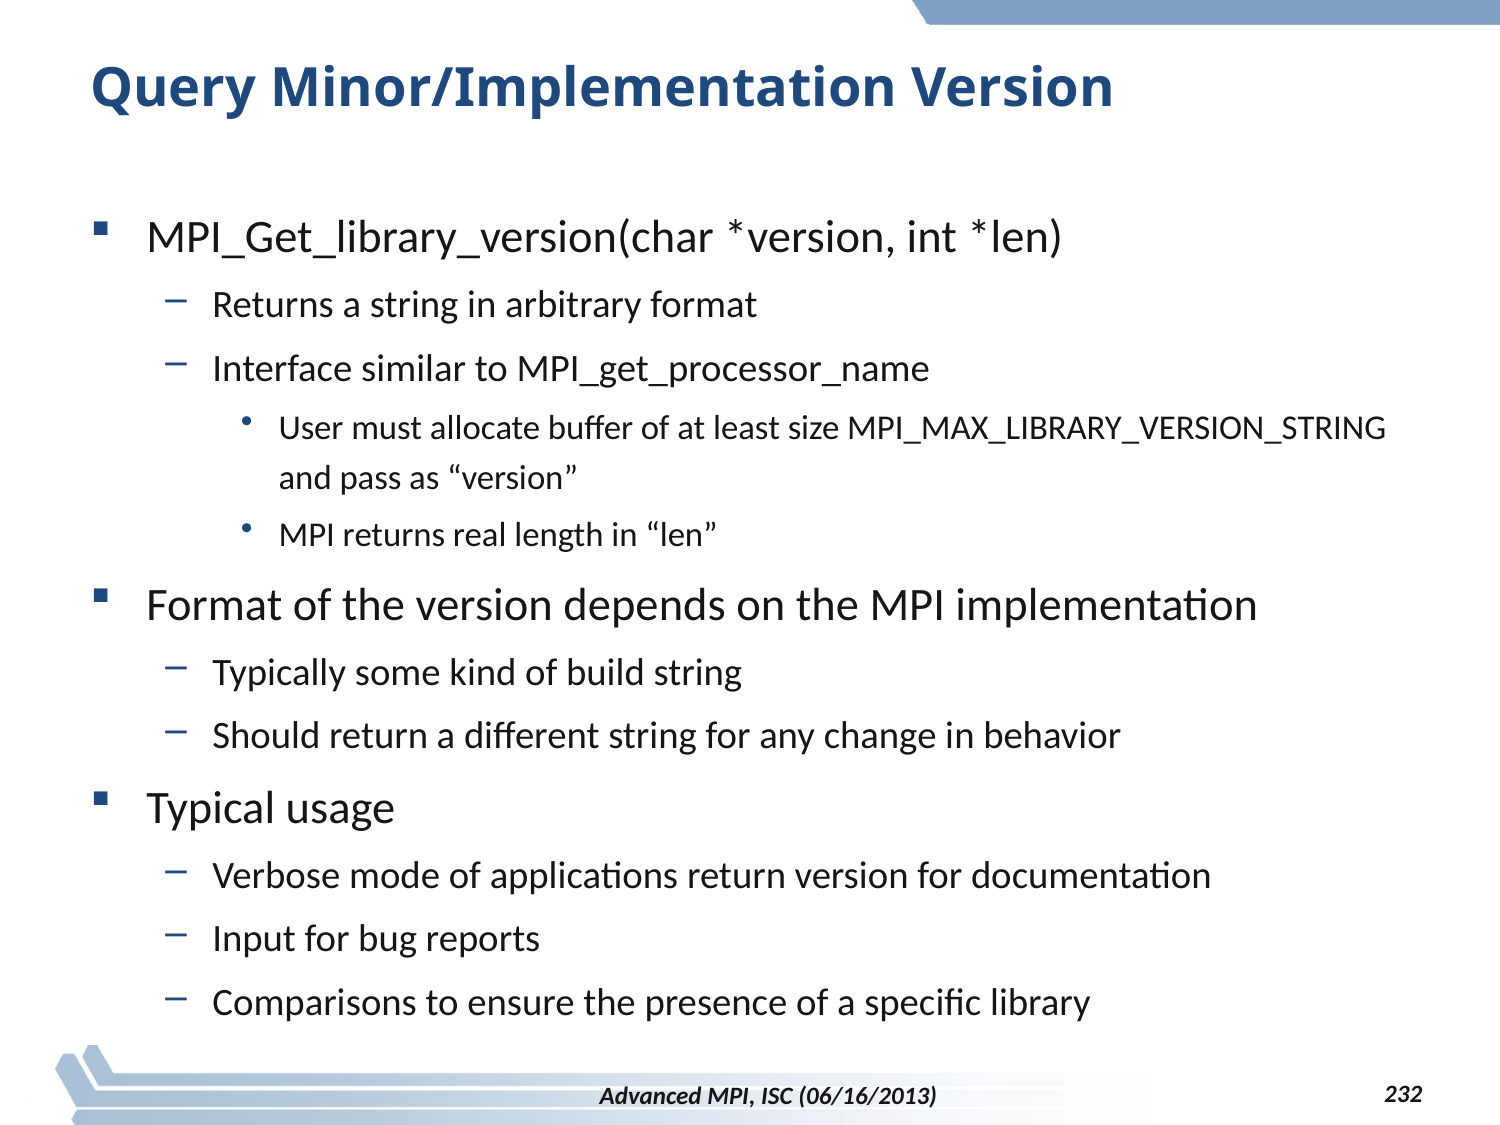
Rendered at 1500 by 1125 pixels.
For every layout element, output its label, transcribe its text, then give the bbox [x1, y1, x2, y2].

footer Advanced MPI, ISC (06/16/2013) [324, 1074, 1213, 1116]
title Query Minor/Implementation Version [74, 44, 1426, 176]
slide_number 232 [1275, 1072, 1438, 1113]
list MPI_Get_library_version(char *version, int *len) Returns a string in arbitrary format Interface similar to MPI_get_processor_name User must allocate buffer of at least size MPI_MAX_LIBRARY_VERSION_STRING and pass as “version” MPI returns real length in “len” Format of the version depends on the MPI implementation Typically some kind of build string Should return a different string for any change in behavior Typical usage Verbose mode of applications return version for documentation Input for bug reports Comparisons to ensure the presence of a specific library [74, 187, 1426, 1038]
picture [0, 1037, 1500, 1125]
picture [0, 0, 1500, 26]
